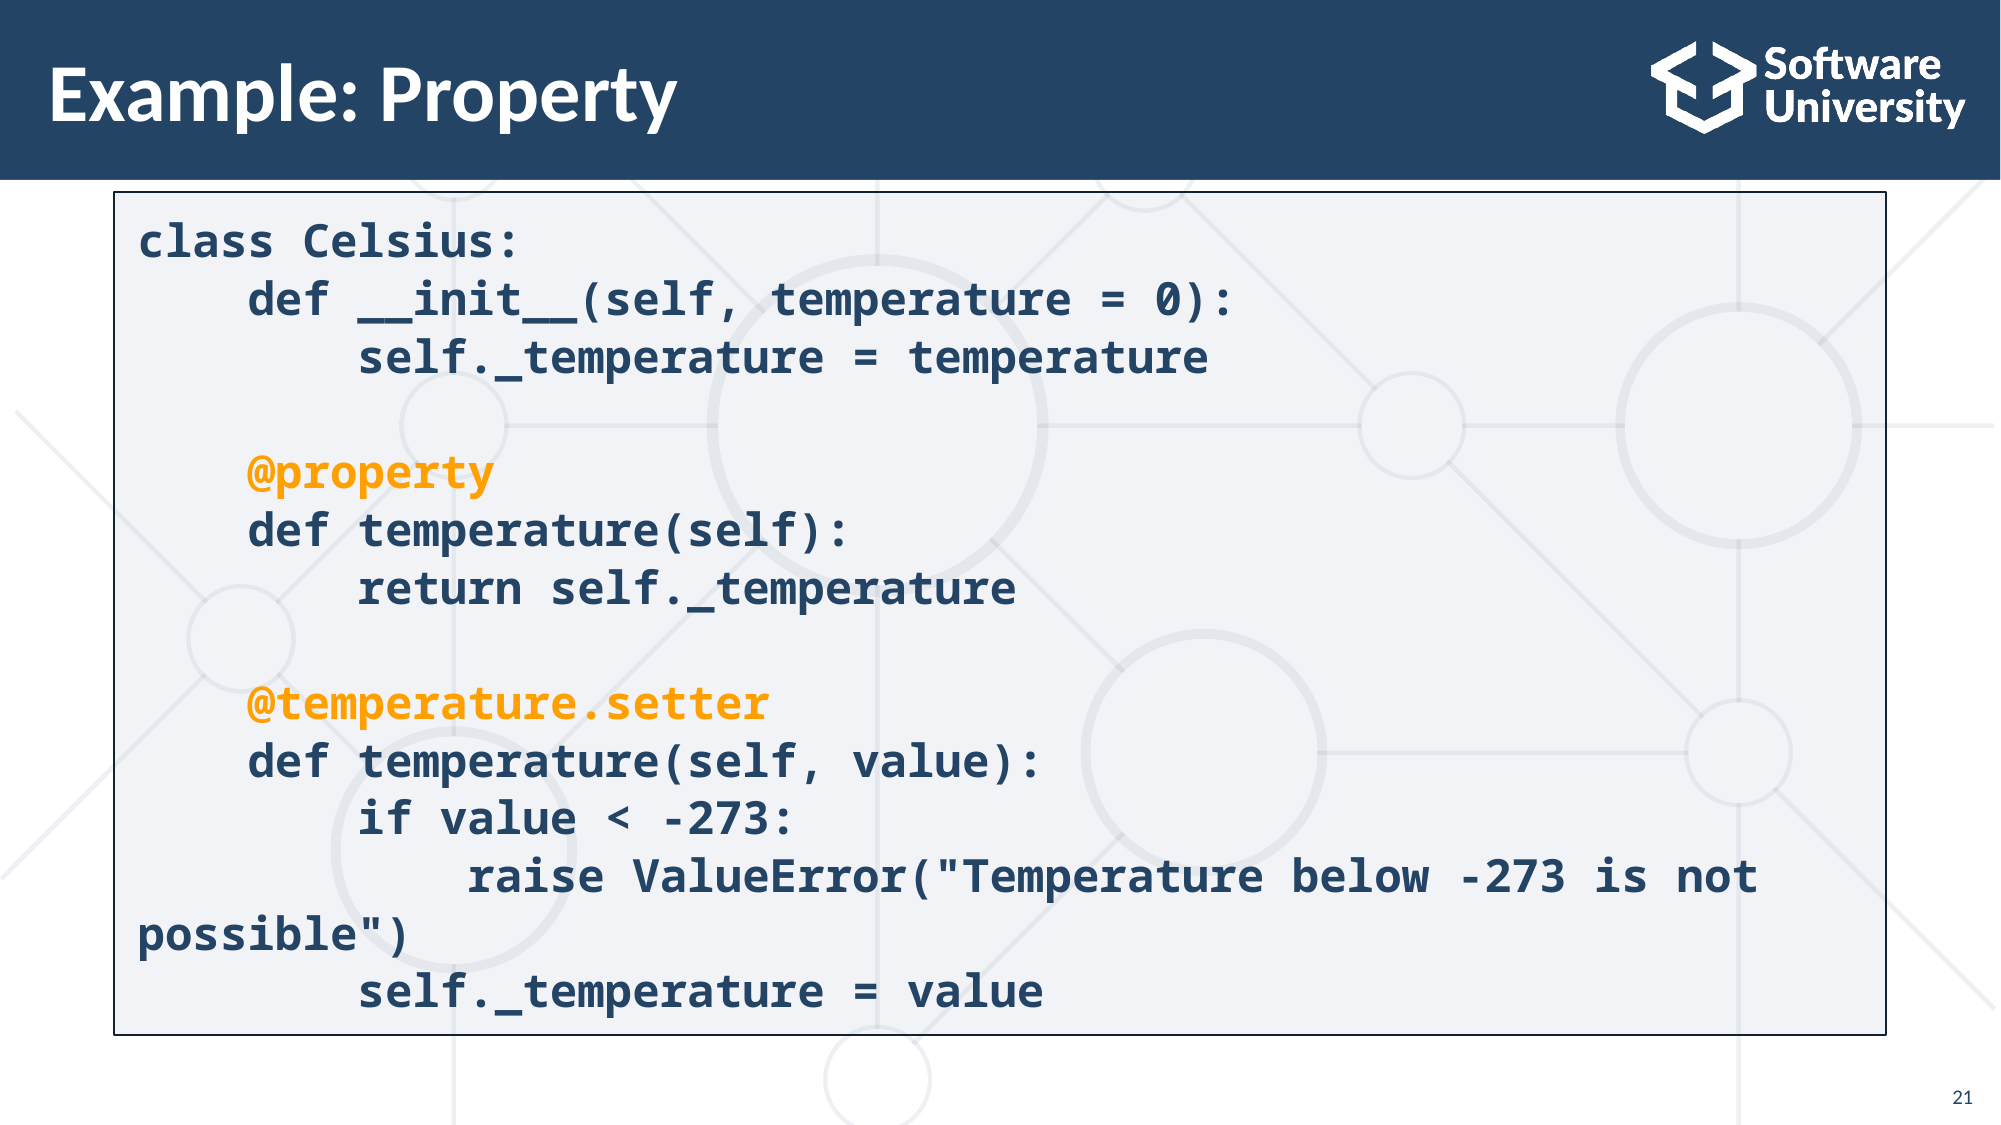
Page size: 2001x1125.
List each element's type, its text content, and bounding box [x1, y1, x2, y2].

title Example: Property [31, 16, 1625, 162]
picture [1651, 41, 1966, 134]
list class Celsius: def __init__(self, temperature = 0): self._temperature = temperature @property def temperature(self): return self._temperature @temperature.setter def temperature(self, value): if value < -273: raise ValueError("Temperature below -273 is not possible") self._temperature = value [113, 191, 1887, 1036]
text_box 21 [1927, 1067, 1989, 1117]
